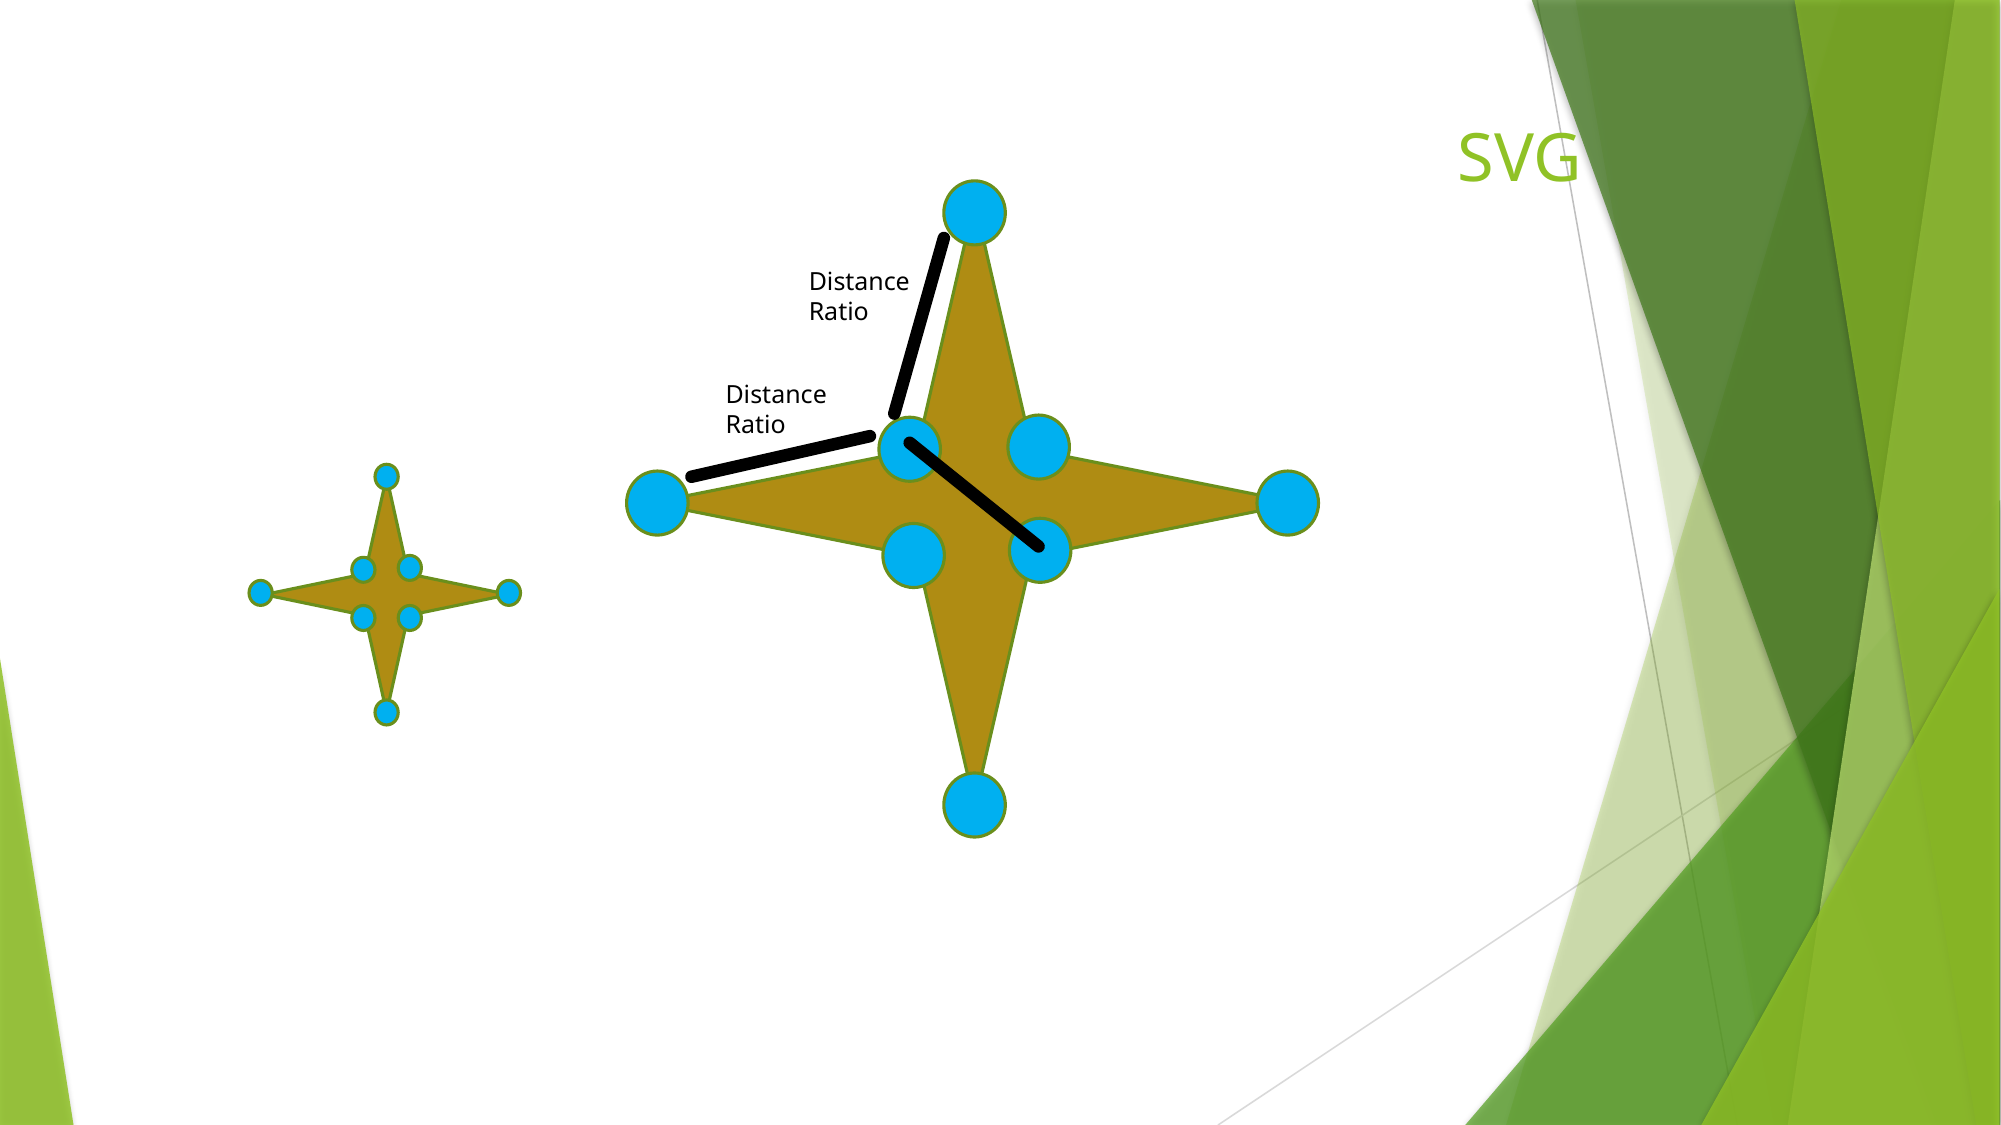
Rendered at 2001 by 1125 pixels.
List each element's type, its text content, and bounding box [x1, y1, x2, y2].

text_box [396, 603, 423, 633]
text_box Distance Ratio [793, 258, 888, 333]
text_box [1008, 517, 1073, 584]
text_box [350, 603, 377, 633]
text_box [931, 245, 1026, 441]
text_box [942, 179, 1007, 247]
text_box [877, 421, 942, 483]
text_box [373, 698, 400, 727]
text_box [1255, 469, 1321, 537]
text_box [247, 578, 274, 607]
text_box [690, 435, 871, 478]
text_box [881, 523, 946, 590]
text_box Distance Ratio [710, 371, 842, 434]
text_box [922, 555, 1028, 772]
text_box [909, 442, 1040, 547]
text_box [373, 462, 400, 491]
text_box [273, 490, 496, 699]
text_box [1006, 413, 1071, 480]
text_box [942, 771, 1007, 839]
text_box [350, 555, 377, 584]
text_box [1045, 455, 1256, 550]
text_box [893, 237, 945, 415]
text_box [689, 456, 904, 551]
text_box [396, 553, 423, 582]
text_box [495, 578, 523, 607]
title SVG [1442, 106, 1827, 319]
text_box [625, 469, 690, 537]
